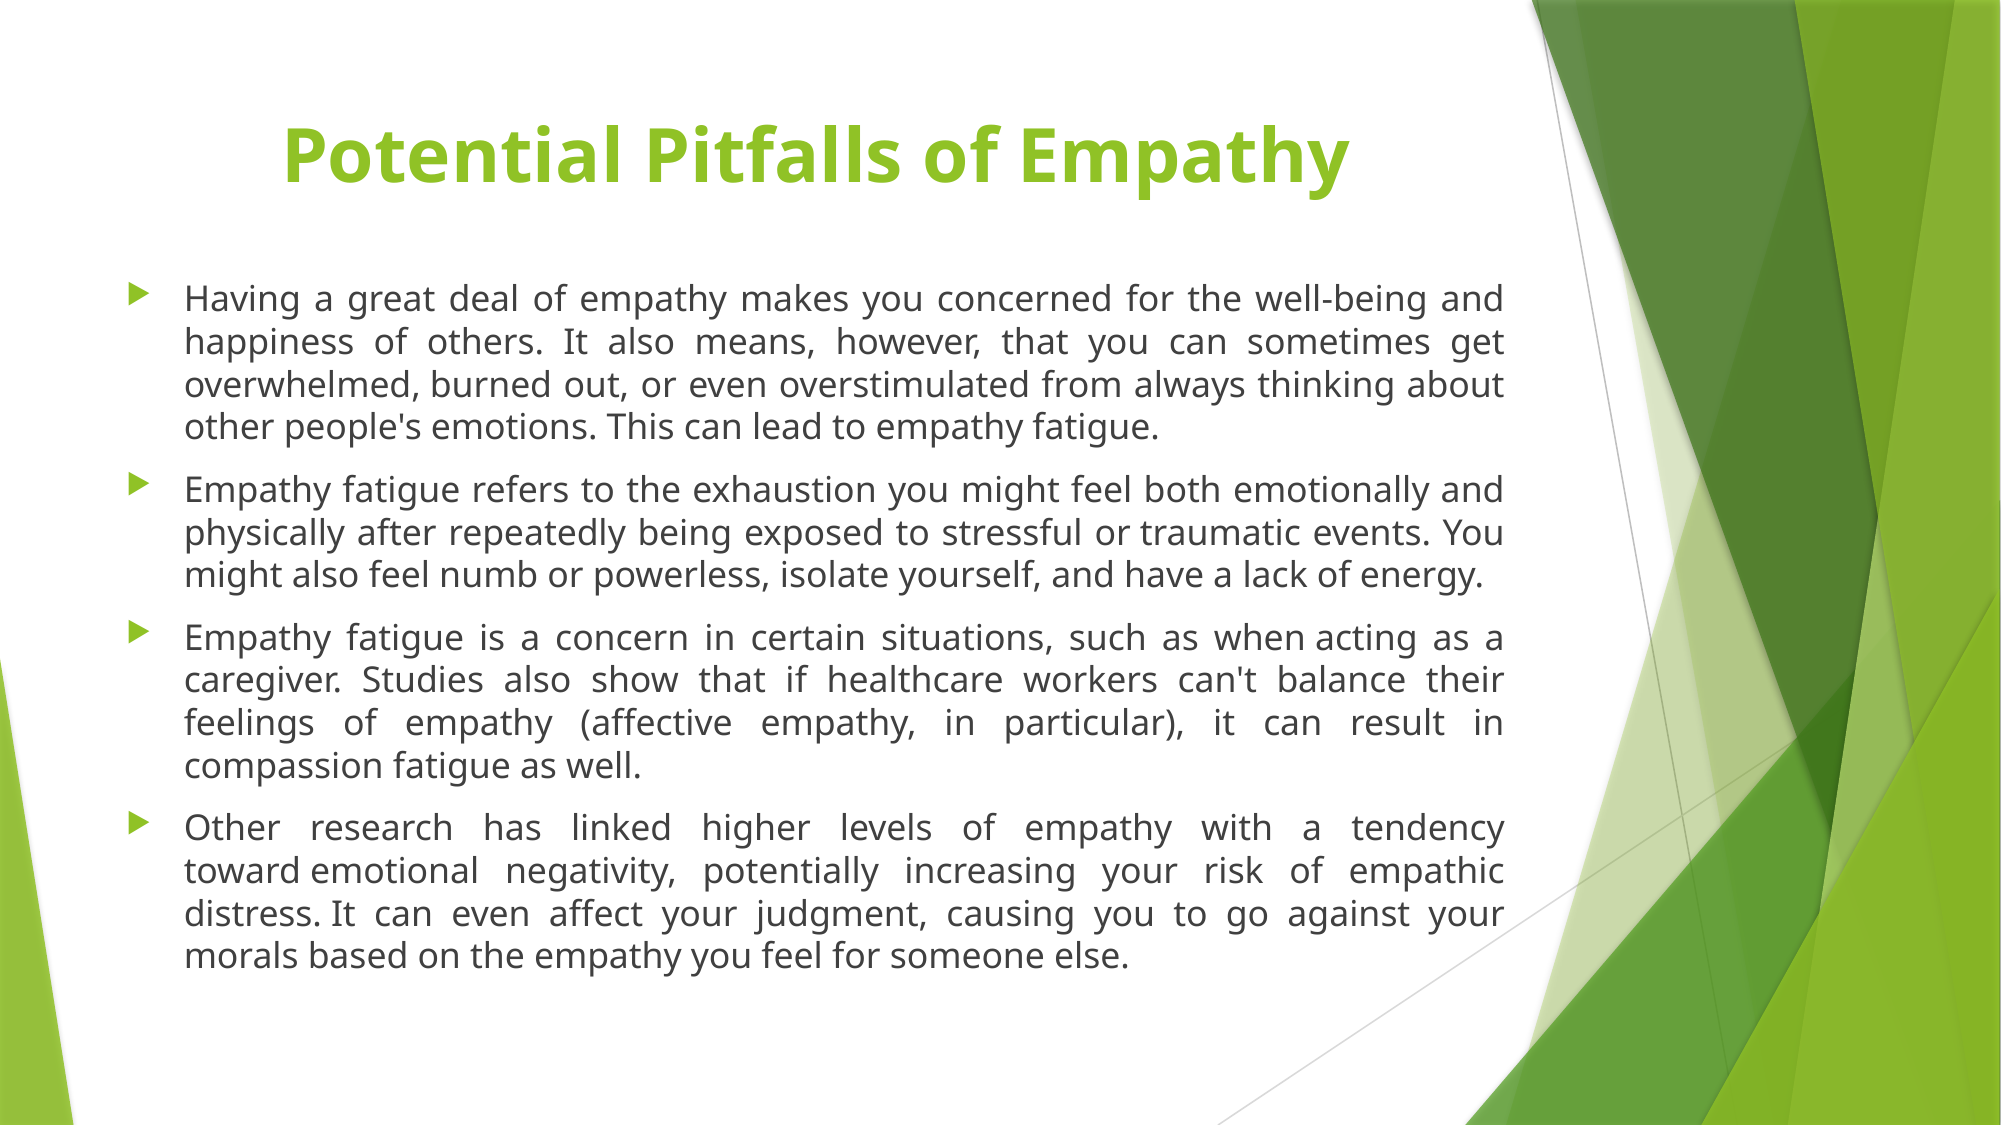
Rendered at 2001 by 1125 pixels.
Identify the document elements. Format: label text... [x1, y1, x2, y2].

list Having a great deal of empathy makes you concerned for the well-being and happiness of others. It also means, however, that you can sometimes get overwhelmed, burned out, or even overstimulated from always thinking about other people's emotions. This can lead to empathy fatigue. Empathy fatigue refers to the exhaustion you might feel both emotionally and physically after repeatedly being exposed to stressful or traumatic events. You might also feel numb or powerless, isolate yourself, and have a lack of energy. Empathy fatigue is a concern in certain situations, such as when acting as a caregiver. Studies also show that if healthcare workers can't balance their feelings of empathy (affective empathy, in particular), it can result in compassion fatigue as well. Other research has linked higher levels of empathy with a tendency toward emotional negativity, potentially increasing your risk of empathic distress. It can even affect your judgment, causing you to go against your morals based on the empathy you feel for someone else. [111, 268, 1522, 991]
title Potential Pitfalls of Empathy [111, 99, 1522, 268]
